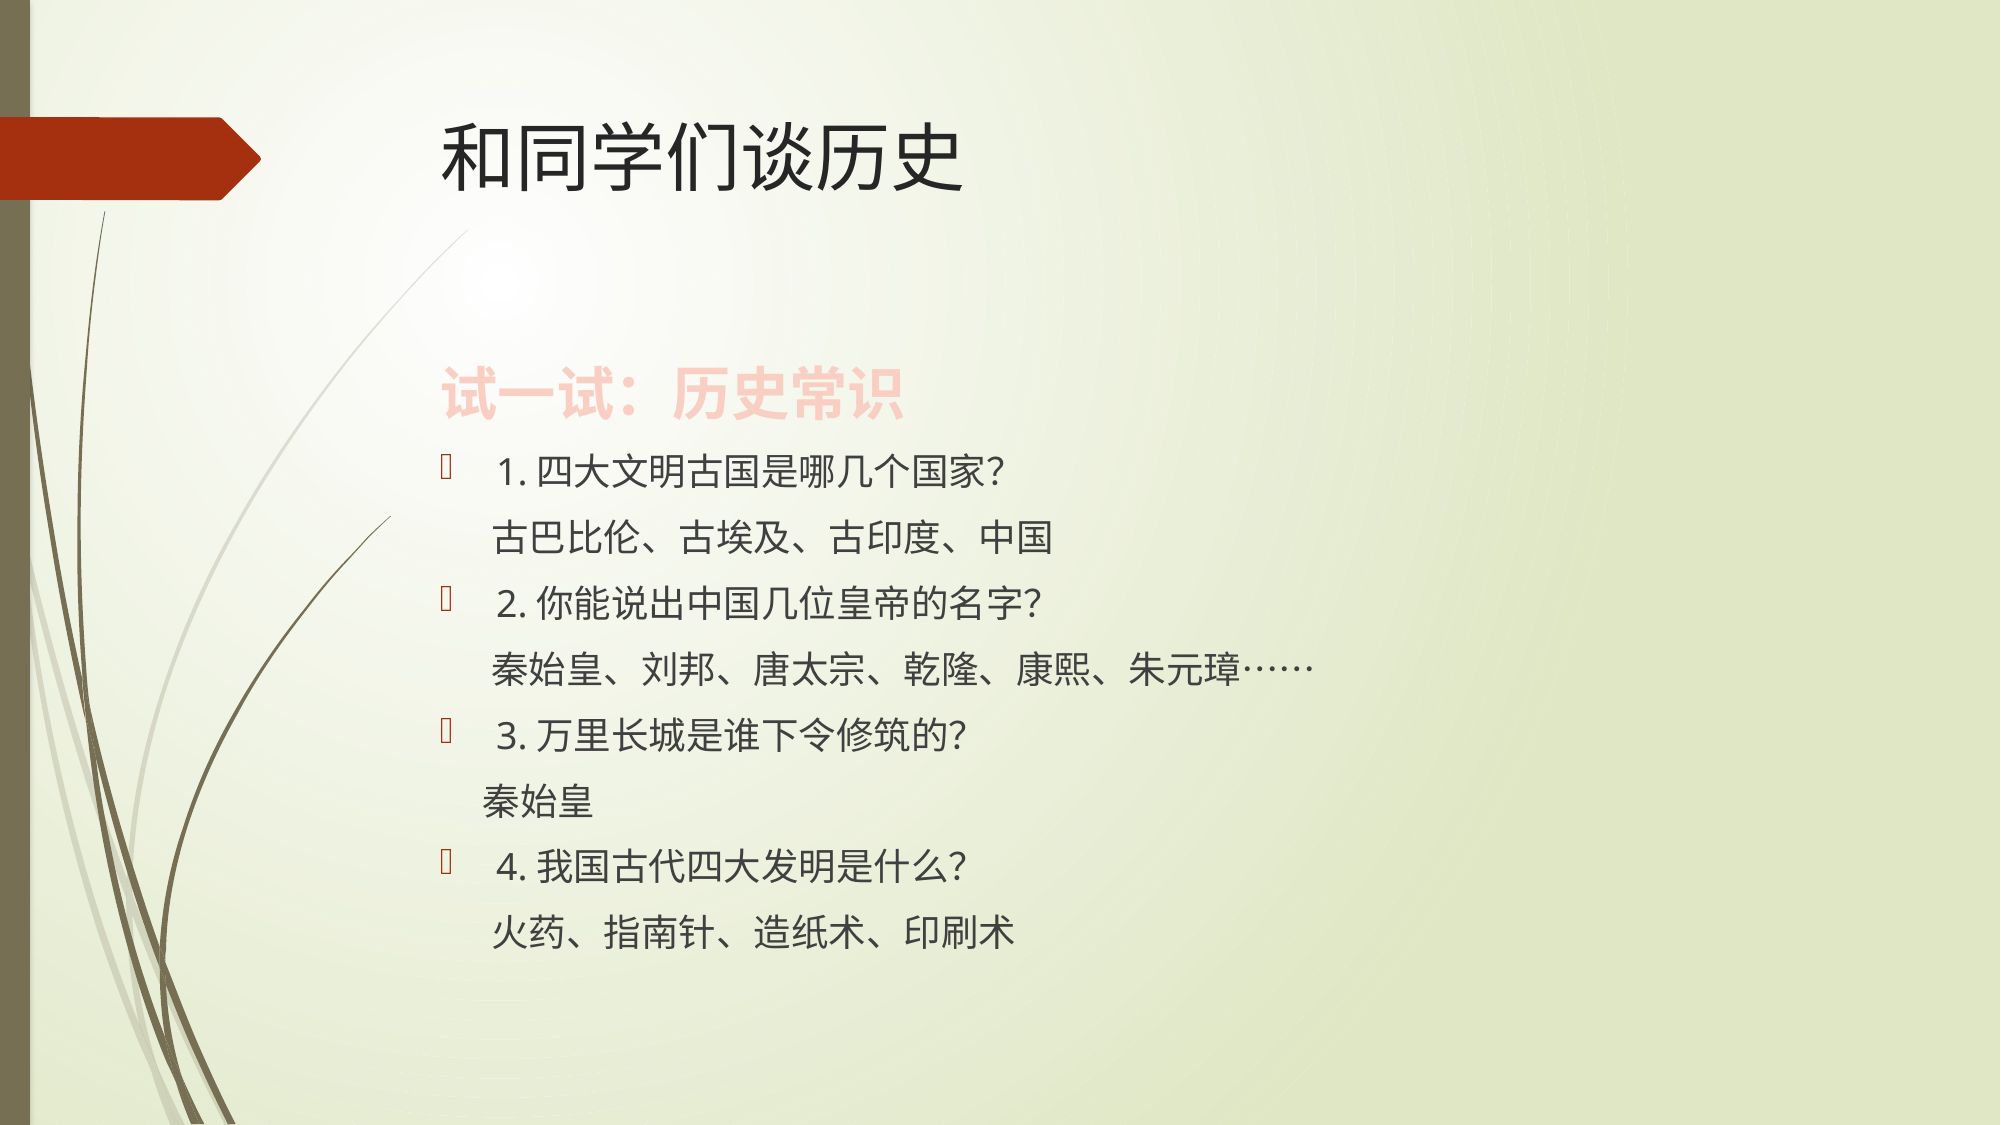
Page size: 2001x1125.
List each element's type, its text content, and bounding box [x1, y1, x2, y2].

title 和同学们谈历史 [425, 102, 1888, 313]
list 试一试：历史常识 1.四大文明古国是哪几个国家？ 古巴比伦、古埃及、古印度、中国 2.你能说出中国几位皇帝的名字？ 秦始皇、刘邦、唐太宗、乾隆、康熙、朱元璋…… 3.万里长城是谁下令修筑的？ 秦始皇 4.我国古代四大发明是什么？ 火药、指南针、造纸术、印刷术 [424, 350, 1888, 970]
